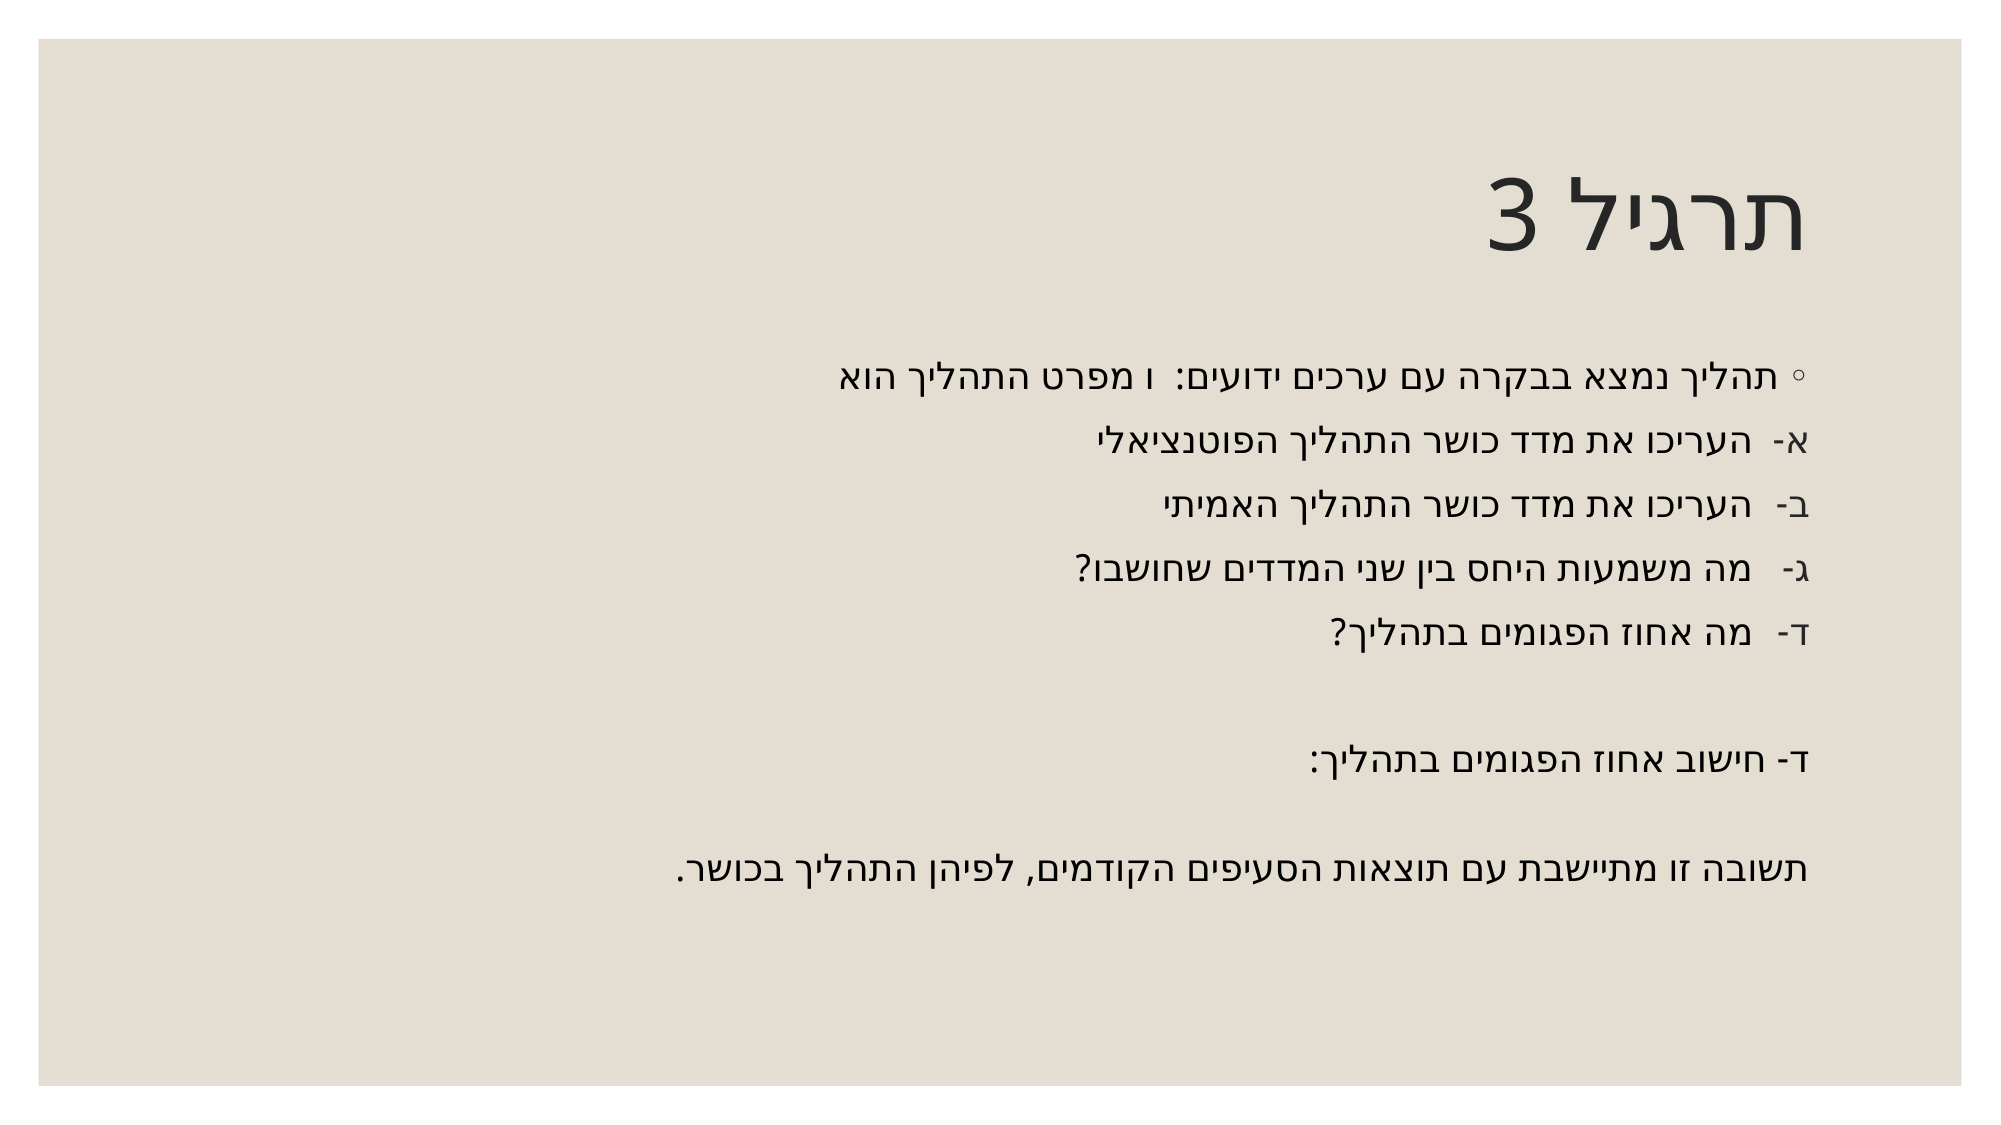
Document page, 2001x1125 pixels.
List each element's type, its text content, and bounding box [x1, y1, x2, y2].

title תרגיל 3 [174, 105, 1825, 331]
